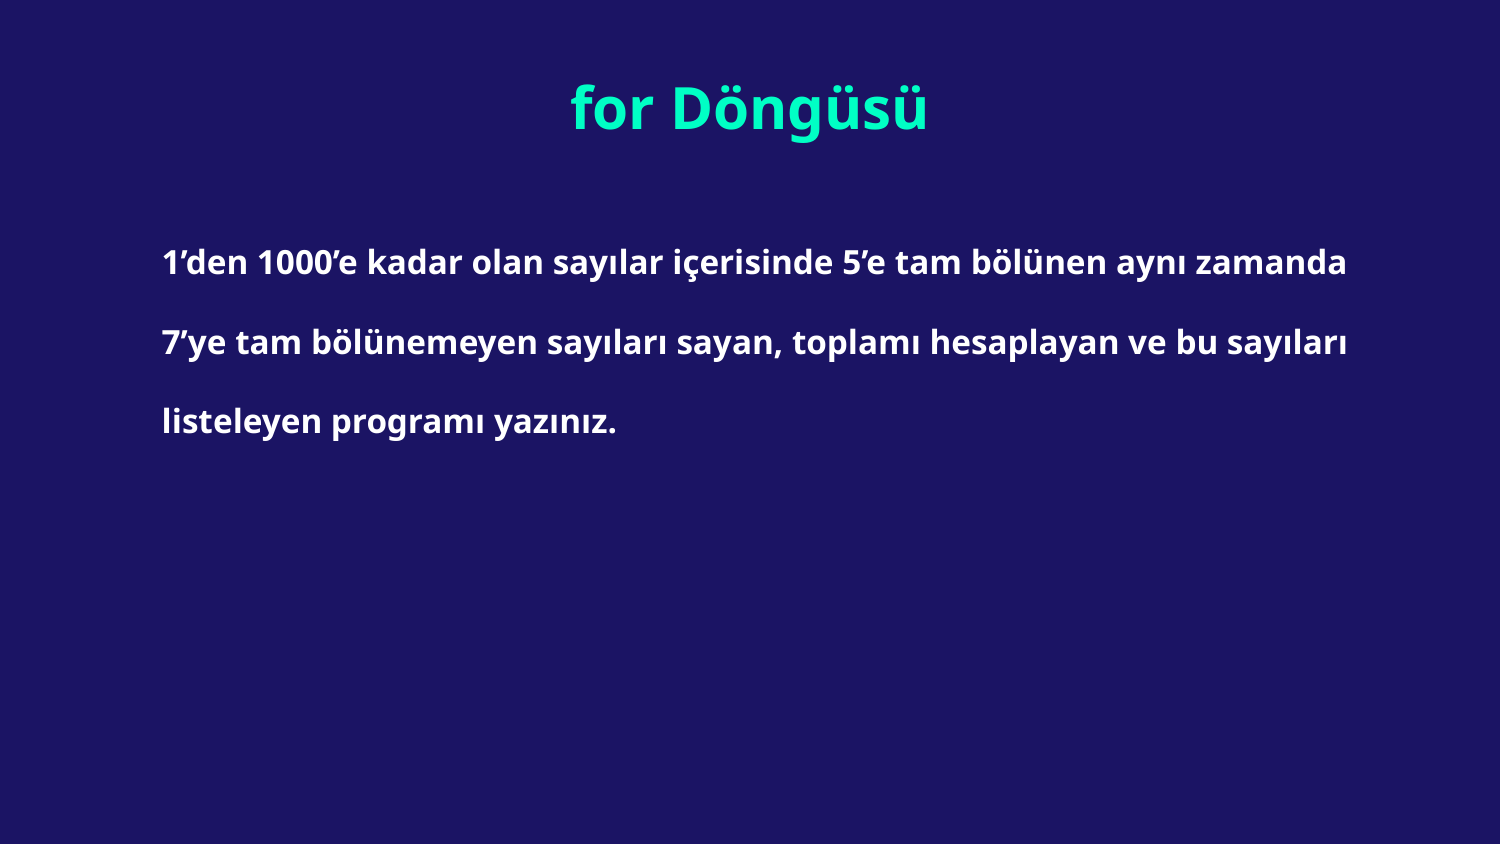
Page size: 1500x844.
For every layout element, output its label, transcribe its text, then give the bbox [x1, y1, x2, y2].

title for Döngüsü [0, 56, 1500, 166]
text_box 1’den 1000’e kadar olan sayılar içerisinde 5’e tam bölünen aynı zamanda 7’ye tam bölünemeyen sayıları sayan, toplamı hesaplayan ve bu sayıları listeleyen programı yazınız. [123, 186, 1406, 818]
